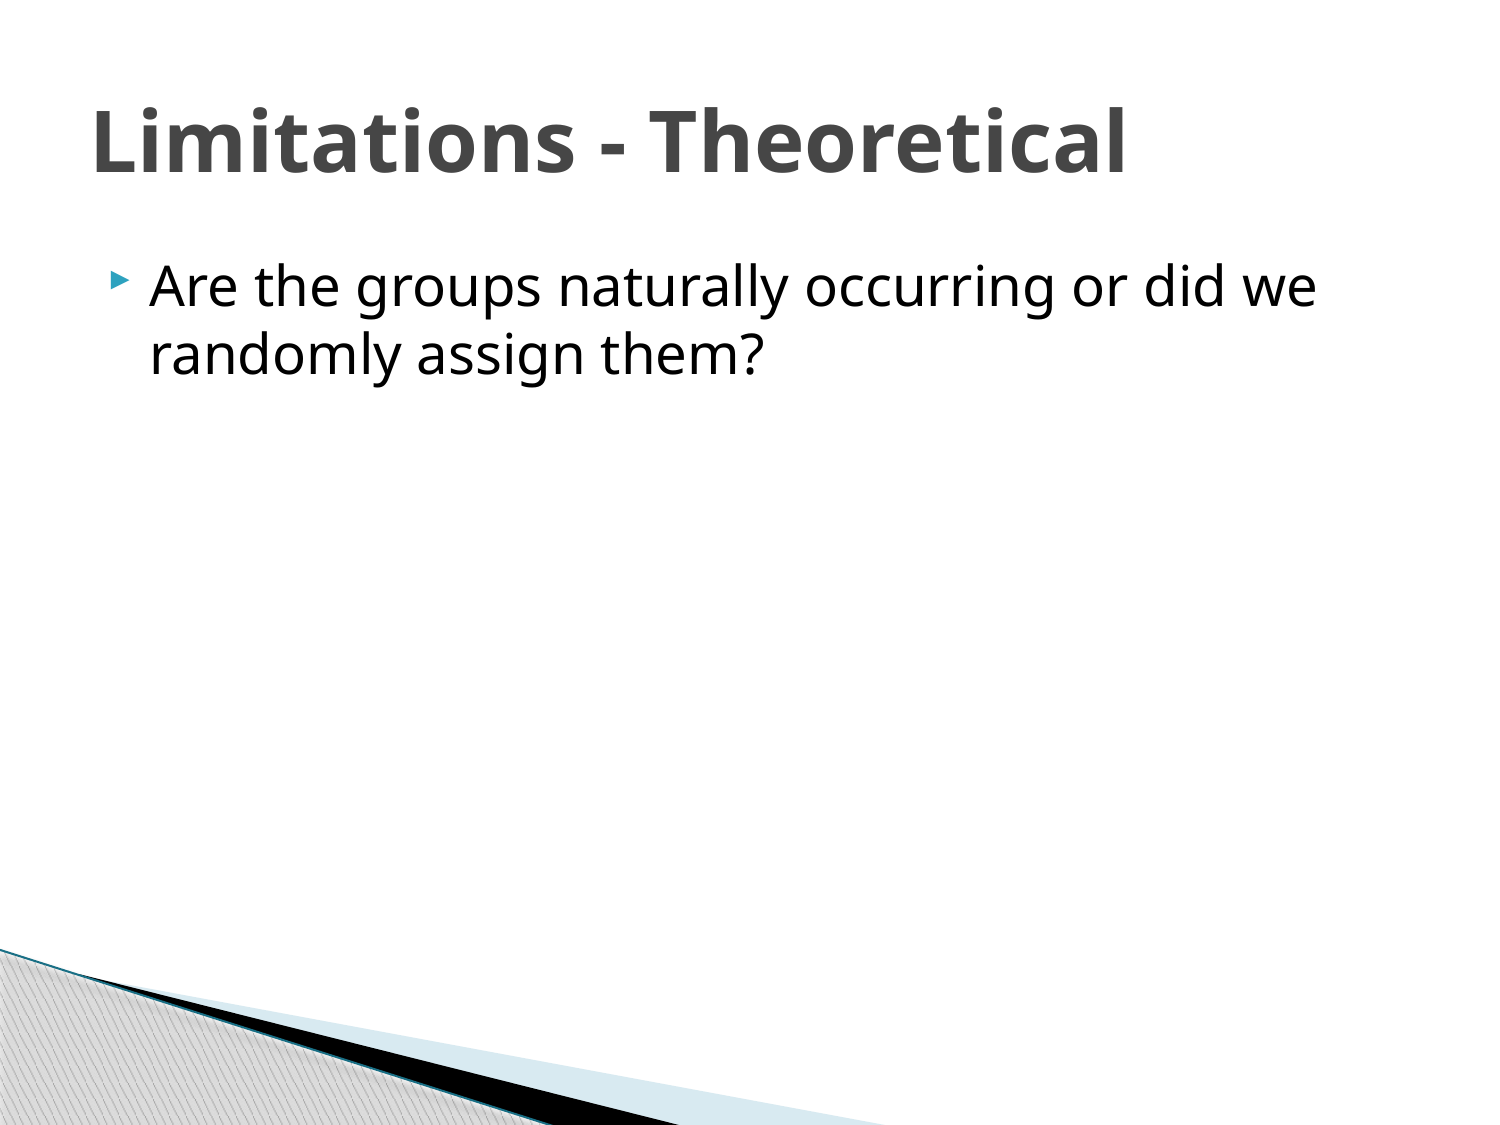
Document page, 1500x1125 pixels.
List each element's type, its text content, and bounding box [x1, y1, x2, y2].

list Are the groups naturally occurring or did we randomly assign them? [75, 243, 1425, 986]
title Limitations - Theoretical [75, 45, 1425, 233]
